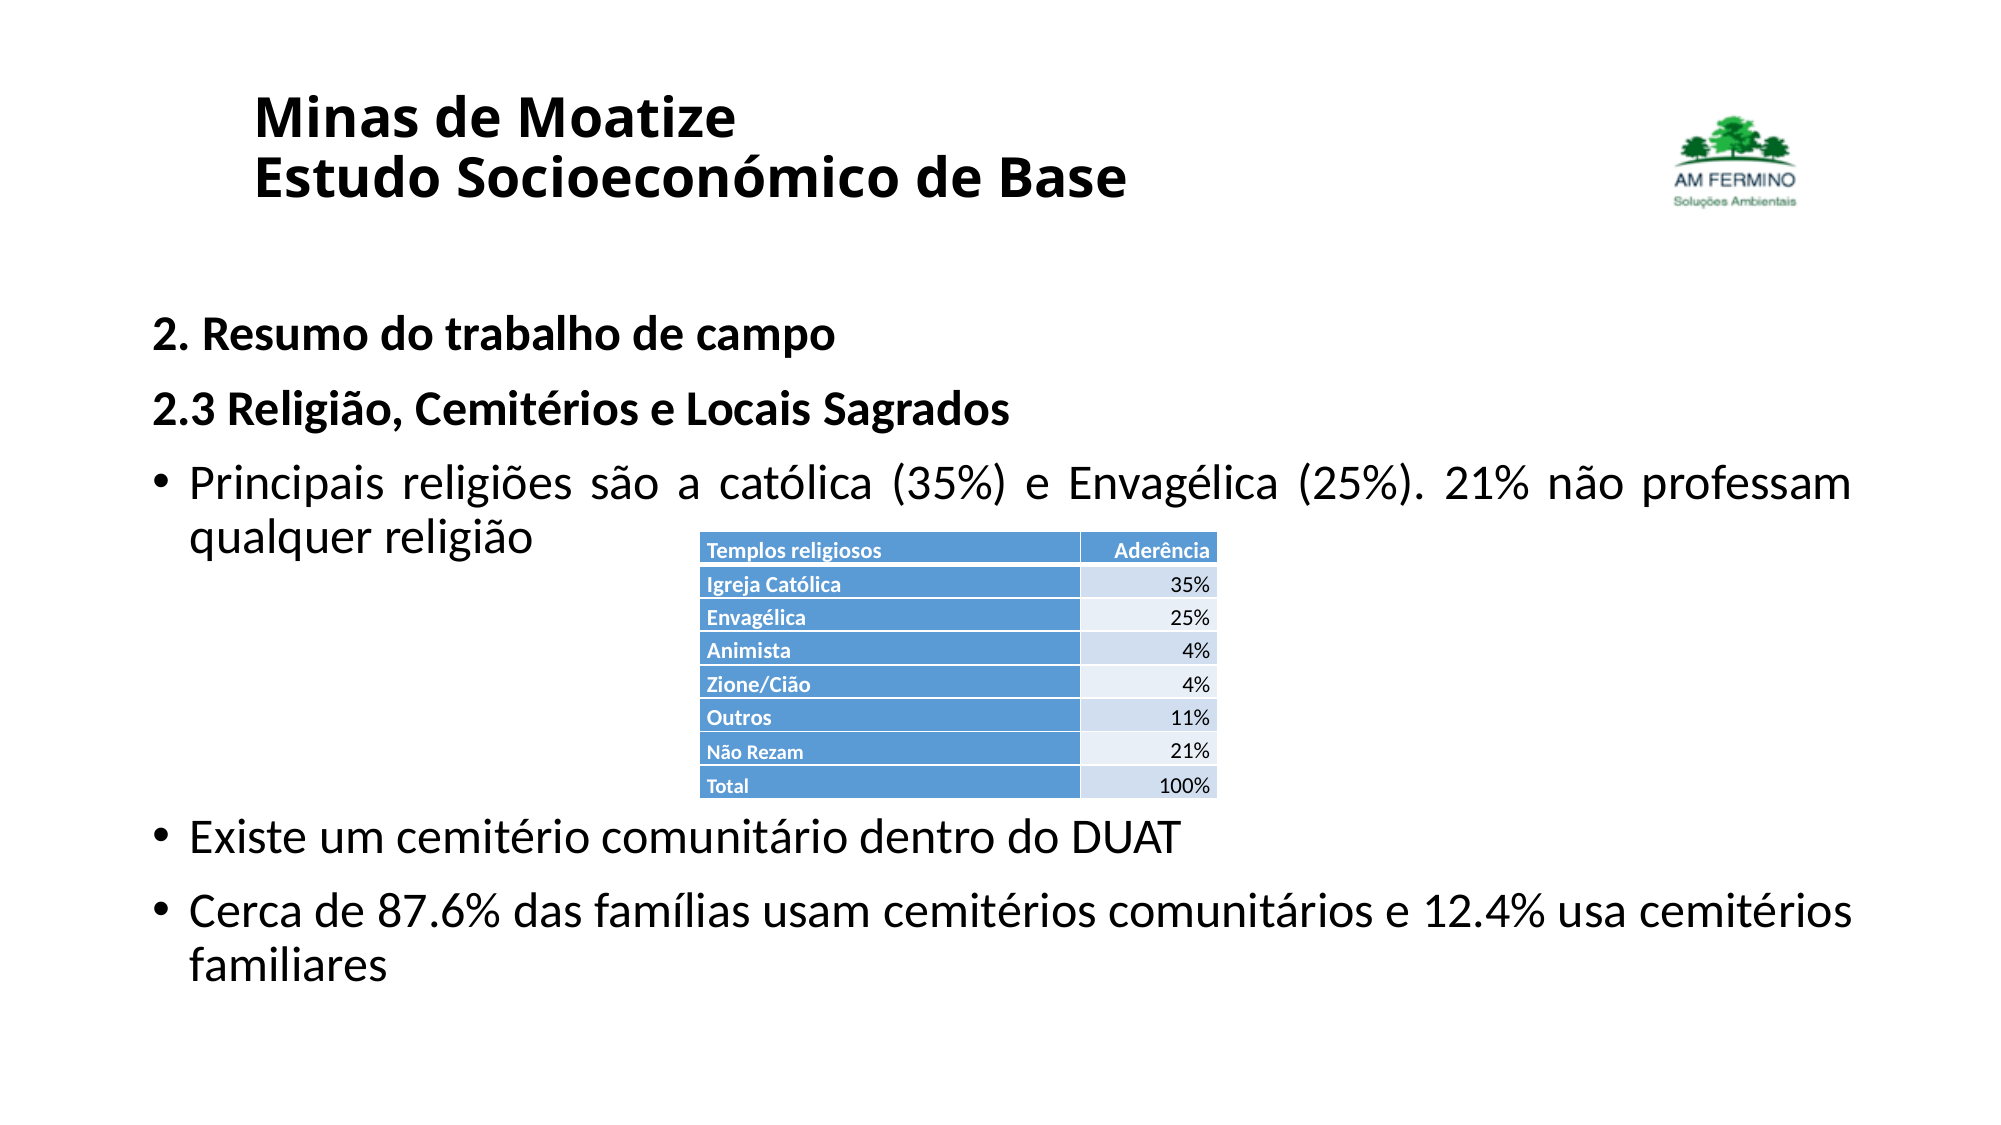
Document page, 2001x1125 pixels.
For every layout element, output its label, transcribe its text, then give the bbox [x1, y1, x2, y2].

table_cell 4% [1081, 666, 1217, 697]
picture [1664, 107, 1807, 217]
table_cell Não Rezam [700, 732, 1080, 764]
table_cell 4% [1081, 632, 1217, 664]
table_cell 100% [1081, 766, 1217, 798]
table_cell Zione/Cião [700, 666, 1080, 697]
table_cell 11% [1081, 699, 1217, 731]
table_cell 35% [1081, 567, 1217, 597]
table_cell Total [700, 766, 1080, 798]
title Minas de Moatize Estudo Socioeconómico de Base [238, 82, 1847, 217]
list 2. Resumo do trabalho de campo 2.3 Religião, Cemitérios e Locais Sagrados Principais religiões são a católica (35%) e Envagélica (25%). 21% não professam qualquer religião Existe um cemitério comunitário dentro do DUAT Cerca de 87.6% das famílias usam cemitérios comunitários e 12.4% usa cemitérios familiares [137, 299, 1870, 1075]
table_cell Outros [700, 699, 1080, 731]
table_header Aderência [1081, 532, 1217, 562]
table_cell Igreja Católica [700, 567, 1080, 597]
table_cell Envagélica [700, 599, 1080, 630]
table_cell Animista [700, 632, 1080, 664]
table_cell 25% [1081, 599, 1217, 630]
table_header Templos religiosos [700, 532, 1080, 562]
table_cell 21% [1081, 732, 1217, 764]
